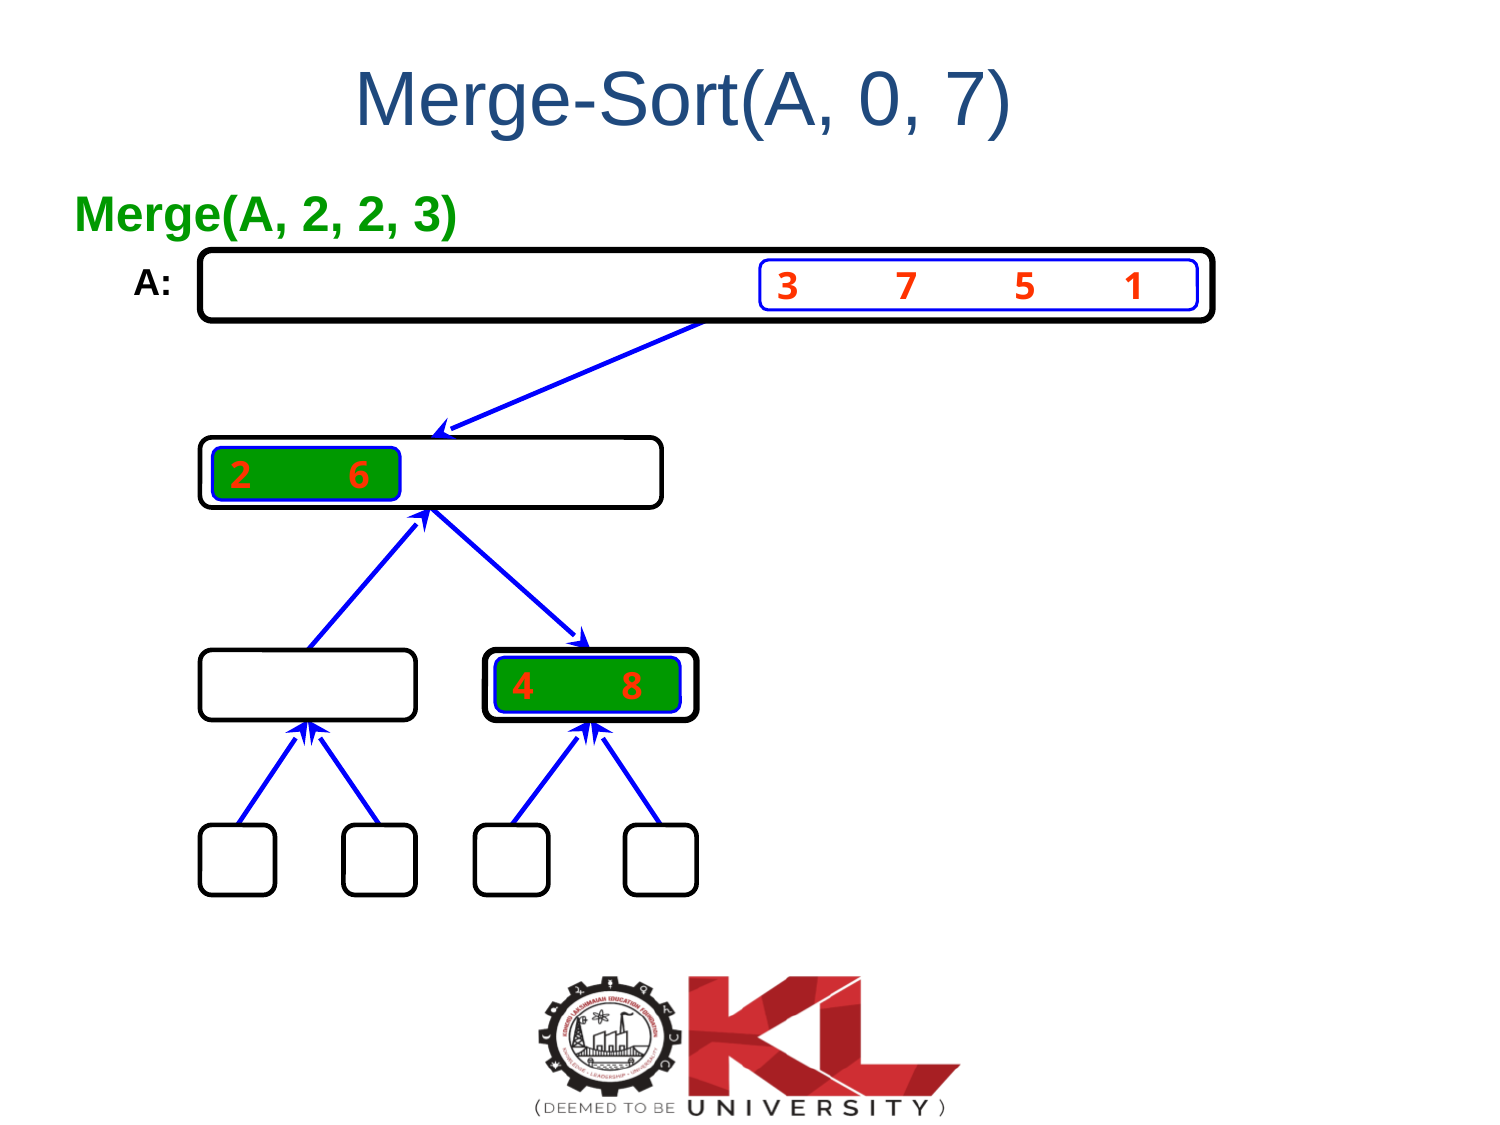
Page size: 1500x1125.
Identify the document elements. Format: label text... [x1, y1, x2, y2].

text_box A: [118, 250, 188, 311]
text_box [307, 509, 429, 648]
text_box Merge-Sort(A, 0, 7) [65, 52, 1303, 149]
text_box [624, 824, 697, 895]
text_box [511, 722, 589, 823]
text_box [307, 722, 380, 823]
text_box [237, 722, 305, 823]
text_box 4 8 [495, 657, 681, 713]
text_box 3 7 5 1 [759, 259, 1198, 310]
picture [522, 962, 963, 1122]
text_box [199, 437, 662, 508]
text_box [430, 509, 592, 648]
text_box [590, 722, 662, 823]
text_box [484, 649, 697, 721]
text_box [343, 824, 416, 895]
text_box Merge(A, 2, 2, 3) [59, 173, 745, 249]
text_box 2 6 [212, 447, 400, 501]
text_box [200, 249, 1213, 321]
text_box [199, 824, 275, 895]
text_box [430, 323, 707, 436]
text_box [199, 649, 416, 721]
text_box [474, 824, 549, 895]
